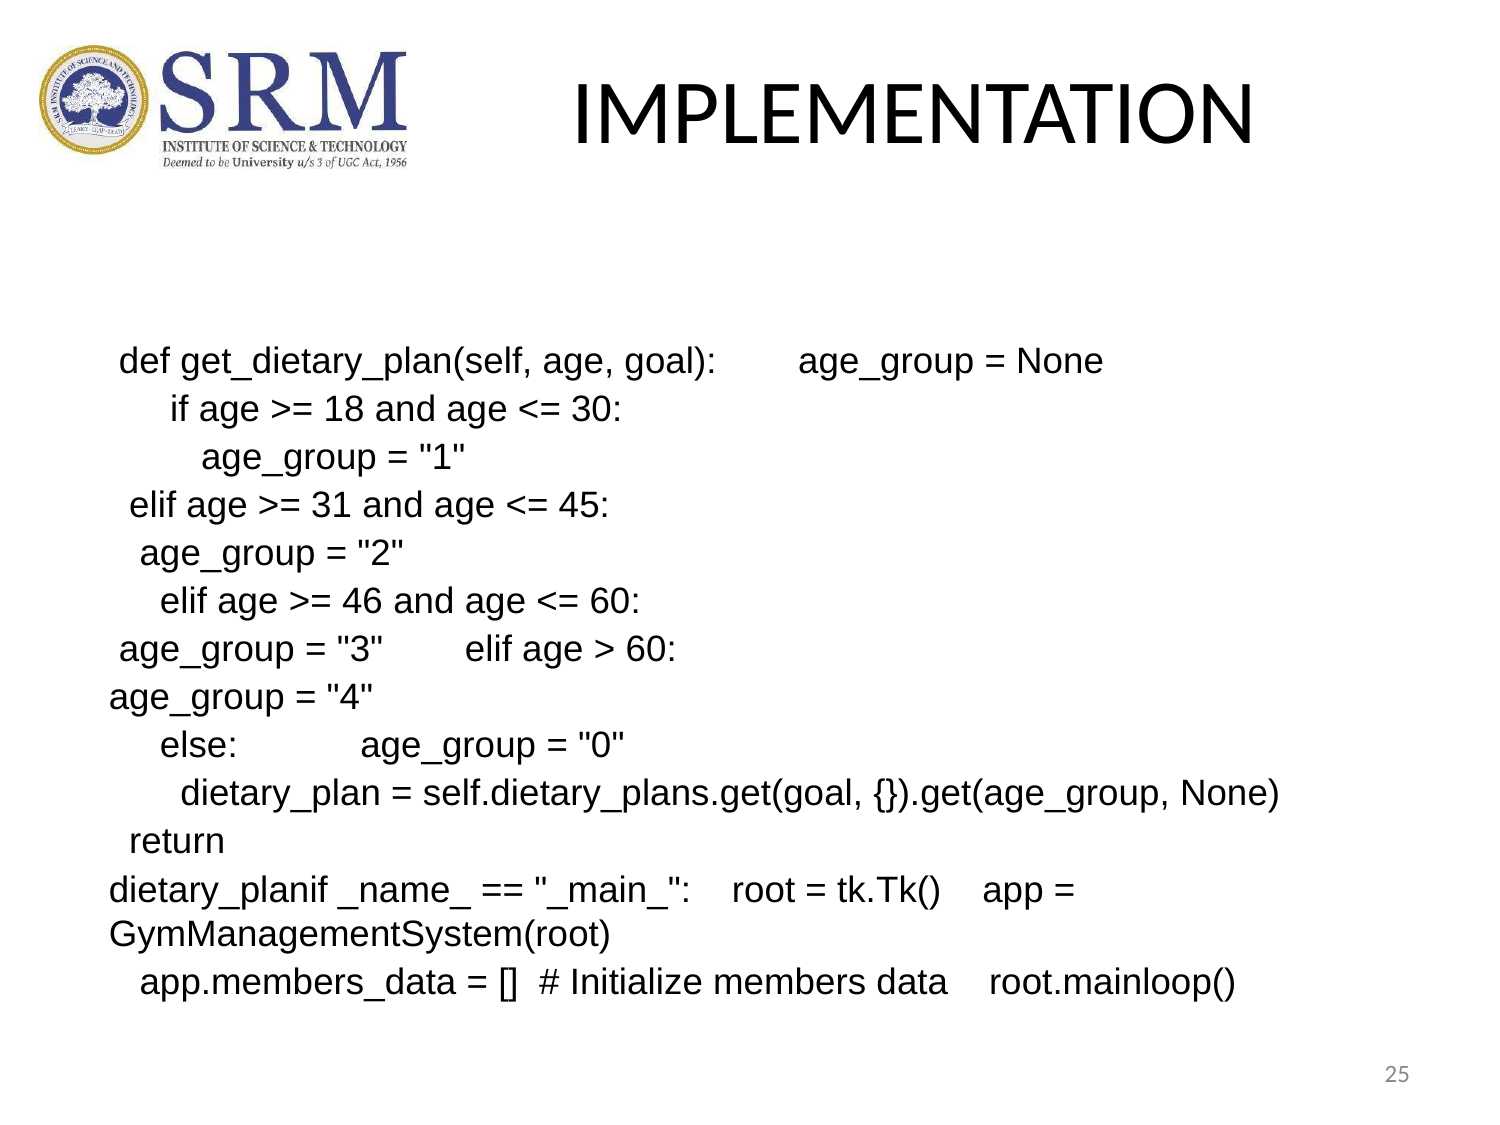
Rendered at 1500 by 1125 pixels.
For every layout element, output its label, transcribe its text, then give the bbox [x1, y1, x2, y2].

picture [39, 44, 407, 170]
list def get_dietary_plan(self, age, goal): age_group = None if age >= 18 and age <= 30: age_group = "1" elif age >= 31 and age <= 45: age_group = "2" elif age >= 46 and age <= 60: age_group = "3" elif age > 60: age_group = "4" else: age_group = "0" dietary_plan = self.dietary_plans.get(goal, {}).get(age_group, None) return dietary_planif _name_ == "_main_": root = tk.Tk() app = GymManagementSystem(root) app.members_data = [] # Initialize members data root.mainloop() [75, 329, 1425, 1011]
title IMPLEMENTATION [424, 13, 1425, 201]
slide_number 25 [1074, 1042, 1425, 1103]
